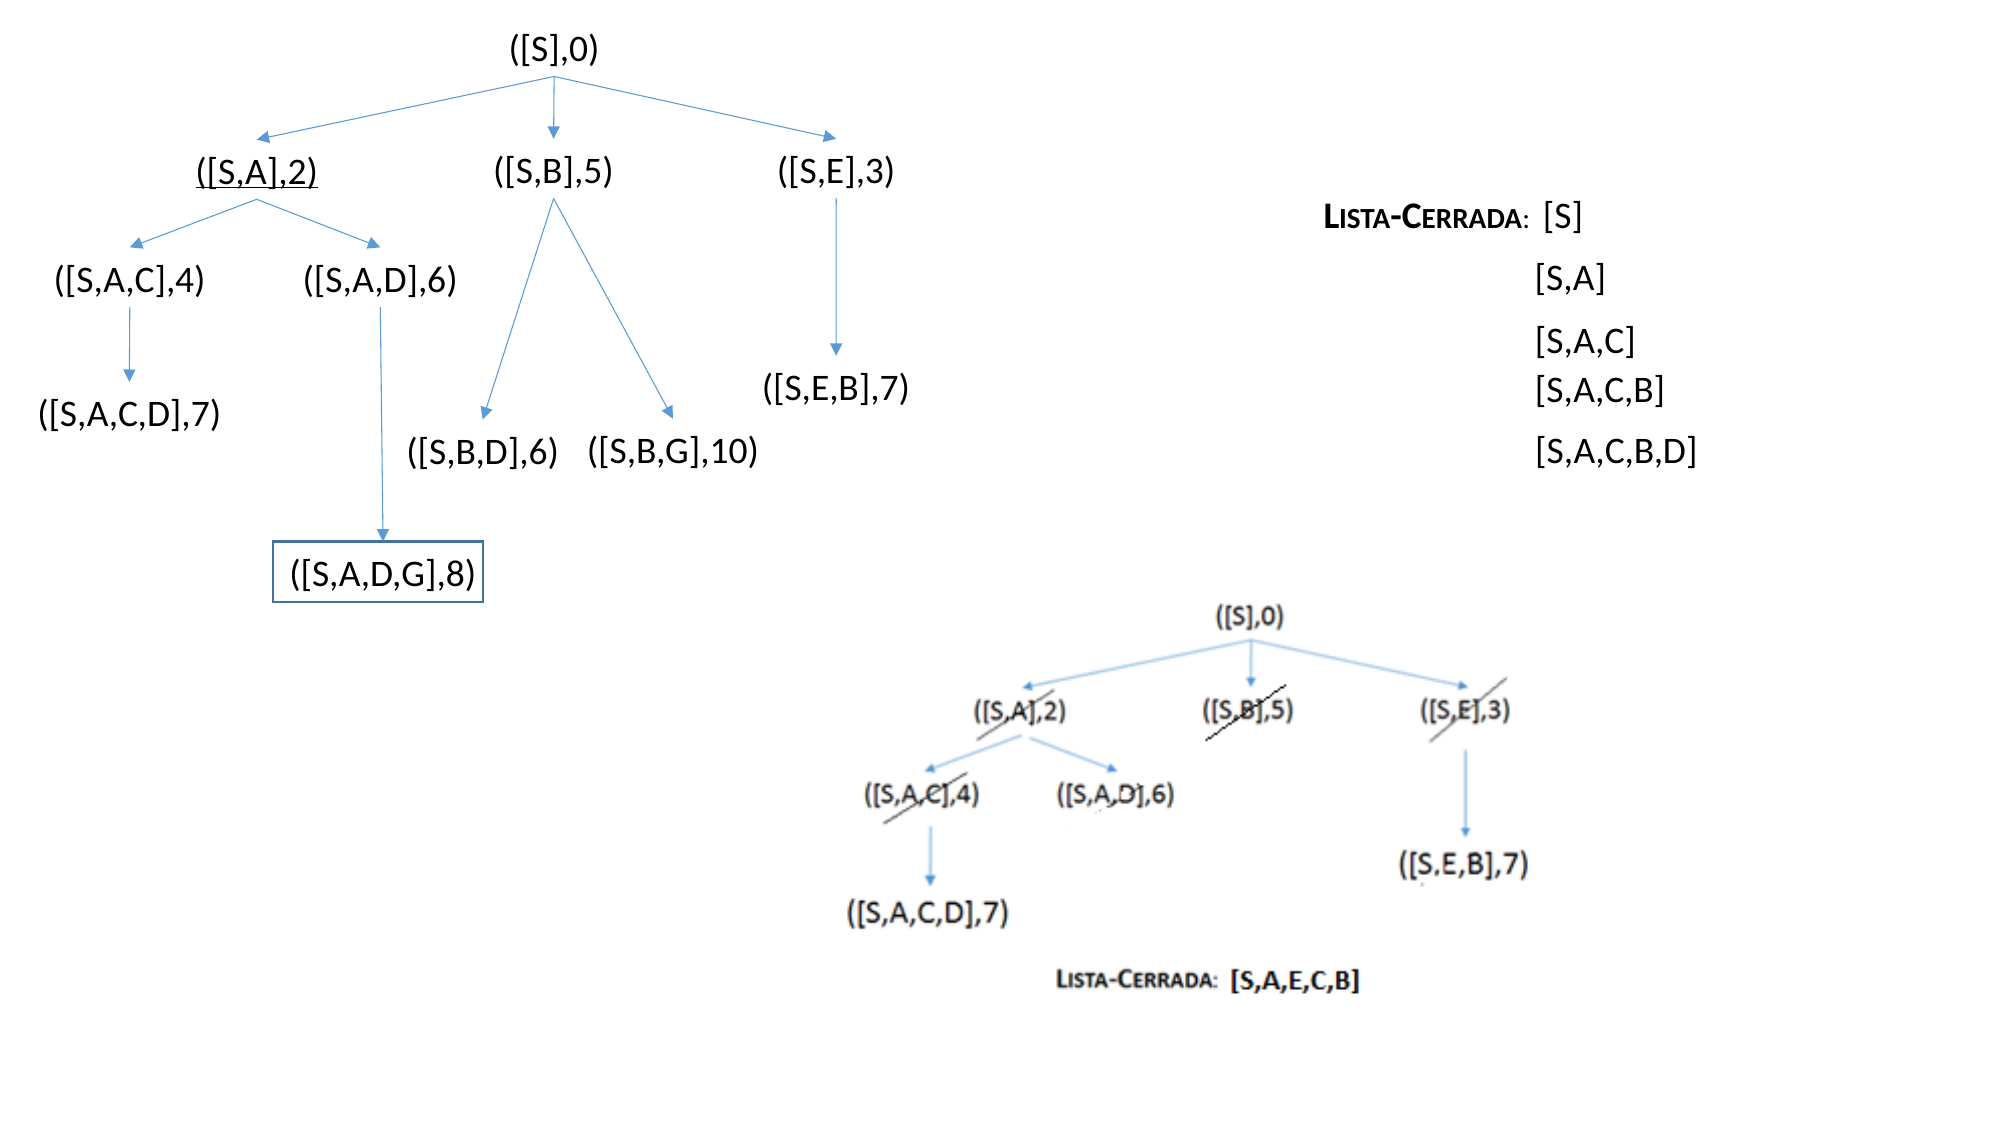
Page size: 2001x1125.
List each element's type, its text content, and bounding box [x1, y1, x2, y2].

text_box [S,A,C,B] [1506, 358, 1681, 418]
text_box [256, 77, 555, 140]
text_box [380, 307, 384, 542]
text_box [S,A,C] [1506, 308, 1651, 358]
text_box [S,A,C,B,D] [1507, 418, 1713, 479]
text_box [482, 199, 554, 420]
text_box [553, 199, 673, 419]
text_box ([S,A,D],6) [287, 247, 473, 307]
text_box ([S,B,G],10) [572, 418, 774, 479]
picture [836, 582, 1542, 1004]
text_box ([S,B],5) [478, 139, 629, 199]
text_box ([S,B,D],6) [391, 419, 574, 480]
text_box ([S,A,C,D],7) [22, 381, 237, 442]
text_box ([S,E],3) [762, 138, 911, 199]
text_box ([S,E,B],7) [747, 355, 926, 416]
text_box ([S,A],2) [180, 139, 333, 200]
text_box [129, 200, 256, 248]
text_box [554, 77, 837, 139]
text_box LISTA-CERRADA: [S] [1308, 183, 1599, 244]
text_box ([S,A,D,G],8) [274, 541, 492, 602]
text_box ([S],0) [493, 16, 615, 77]
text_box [256, 200, 381, 248]
text_box ([S,A,C],4) [38, 247, 221, 307]
text_box [S,A] [1506, 246, 1622, 306]
